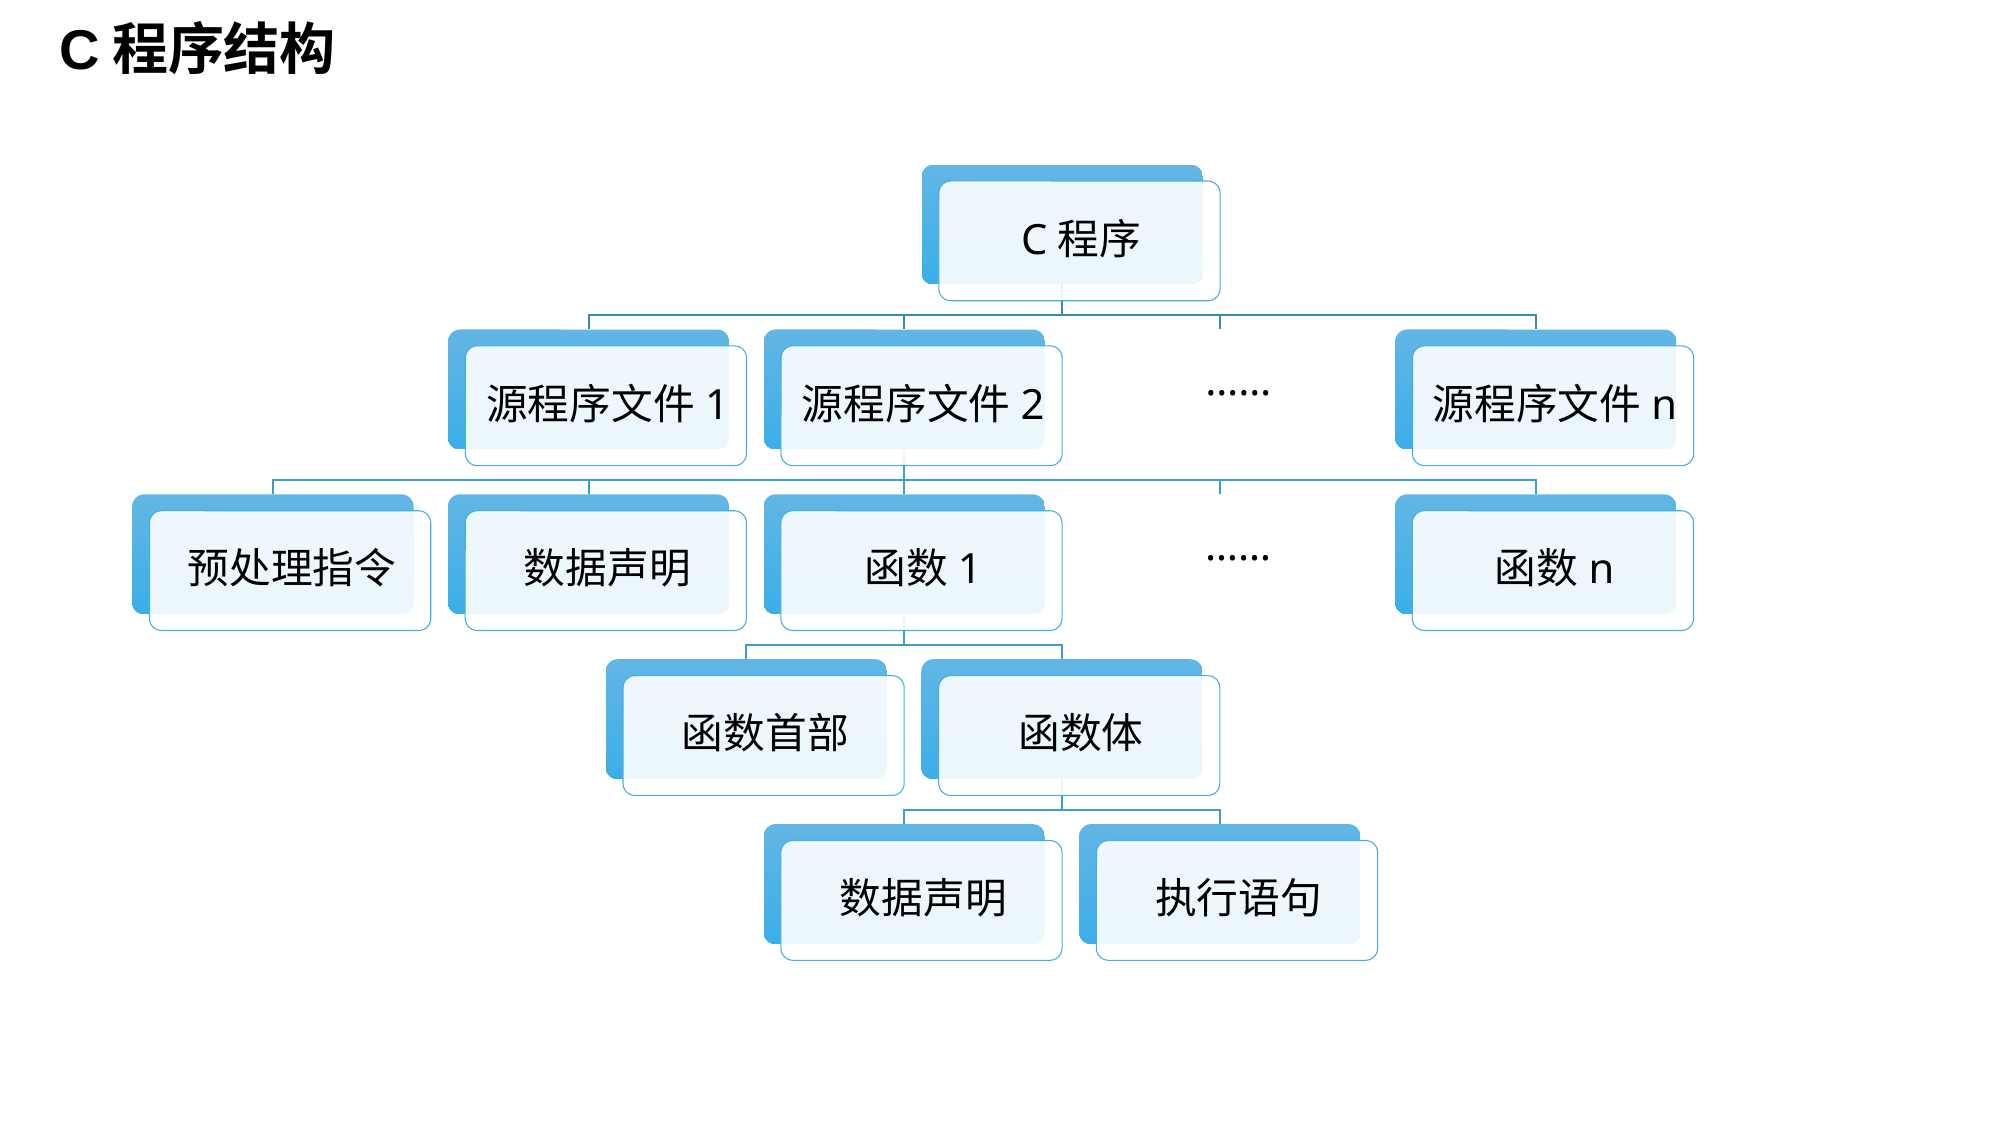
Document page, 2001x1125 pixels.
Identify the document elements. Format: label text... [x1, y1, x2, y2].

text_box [112, 164, 1713, 961]
title C程序结构 [44, 13, 1825, 89]
